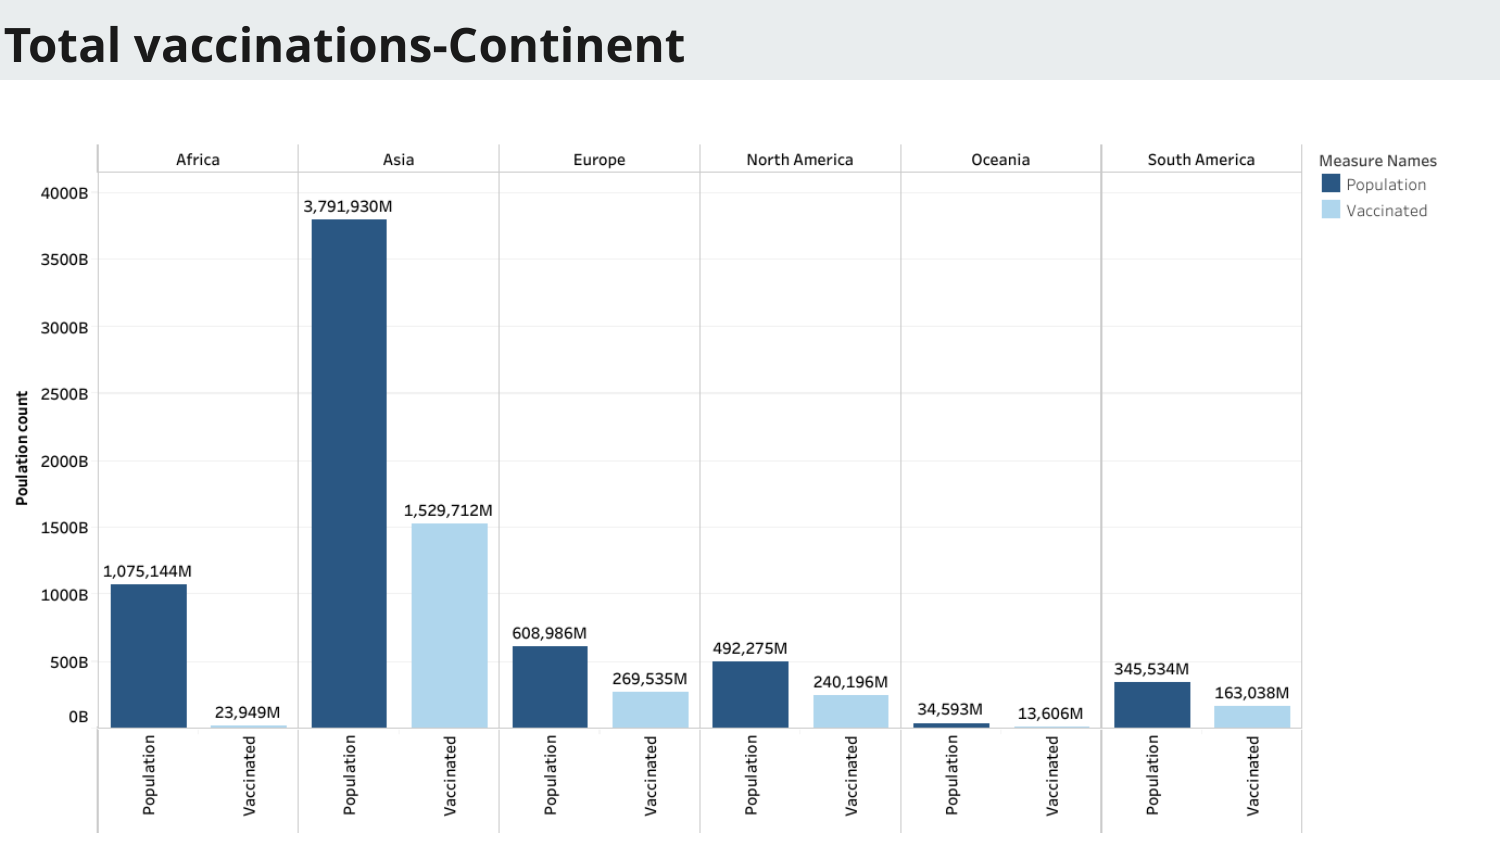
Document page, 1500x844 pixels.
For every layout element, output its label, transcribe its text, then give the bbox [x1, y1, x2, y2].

picture [0, 134, 1500, 833]
title Total vaccinations-Continent [0, 0, 1251, 88]
